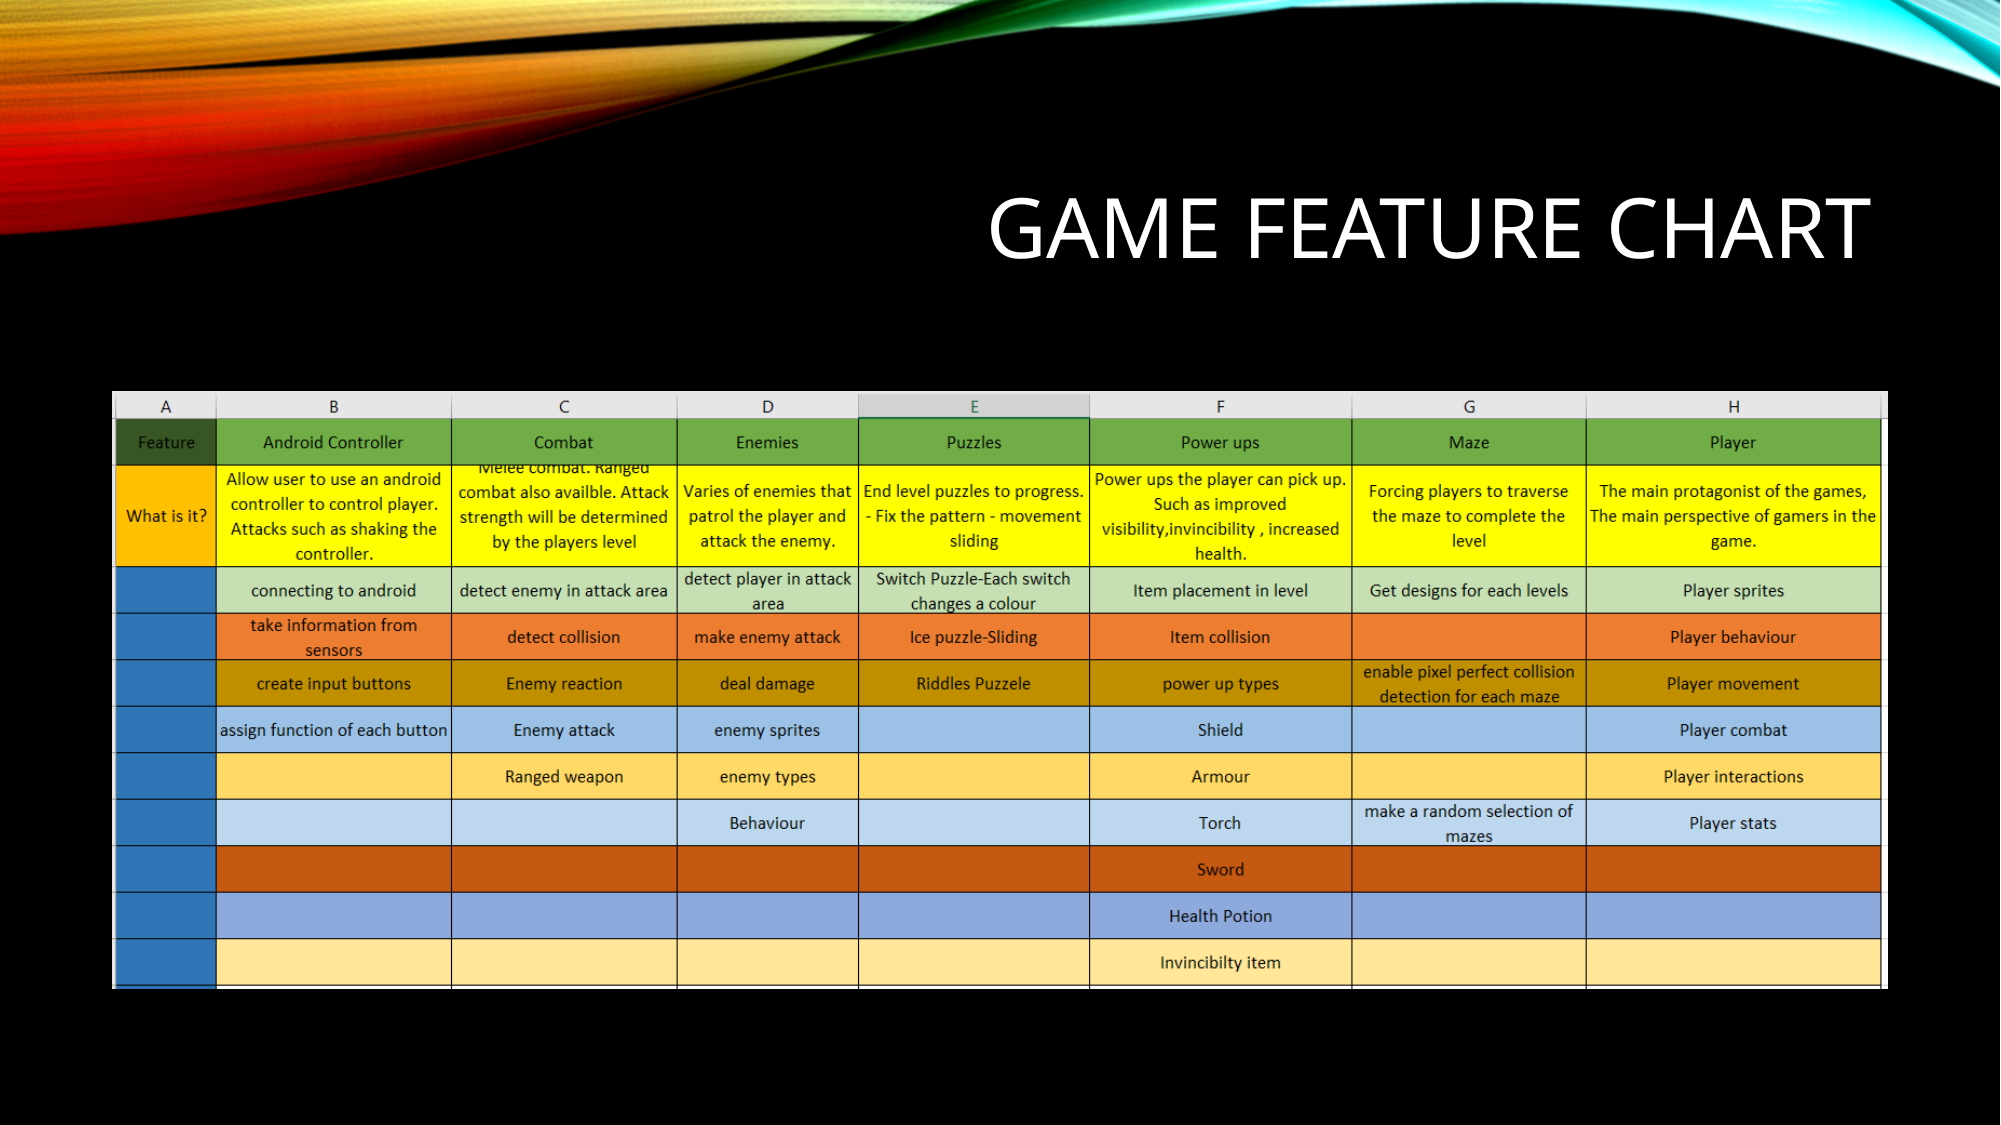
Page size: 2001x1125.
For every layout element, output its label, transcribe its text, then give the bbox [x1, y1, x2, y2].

picture [0, 0, 2000, 237]
title Game feature chart [474, 125, 1888, 338]
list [112, 391, 1888, 989]
